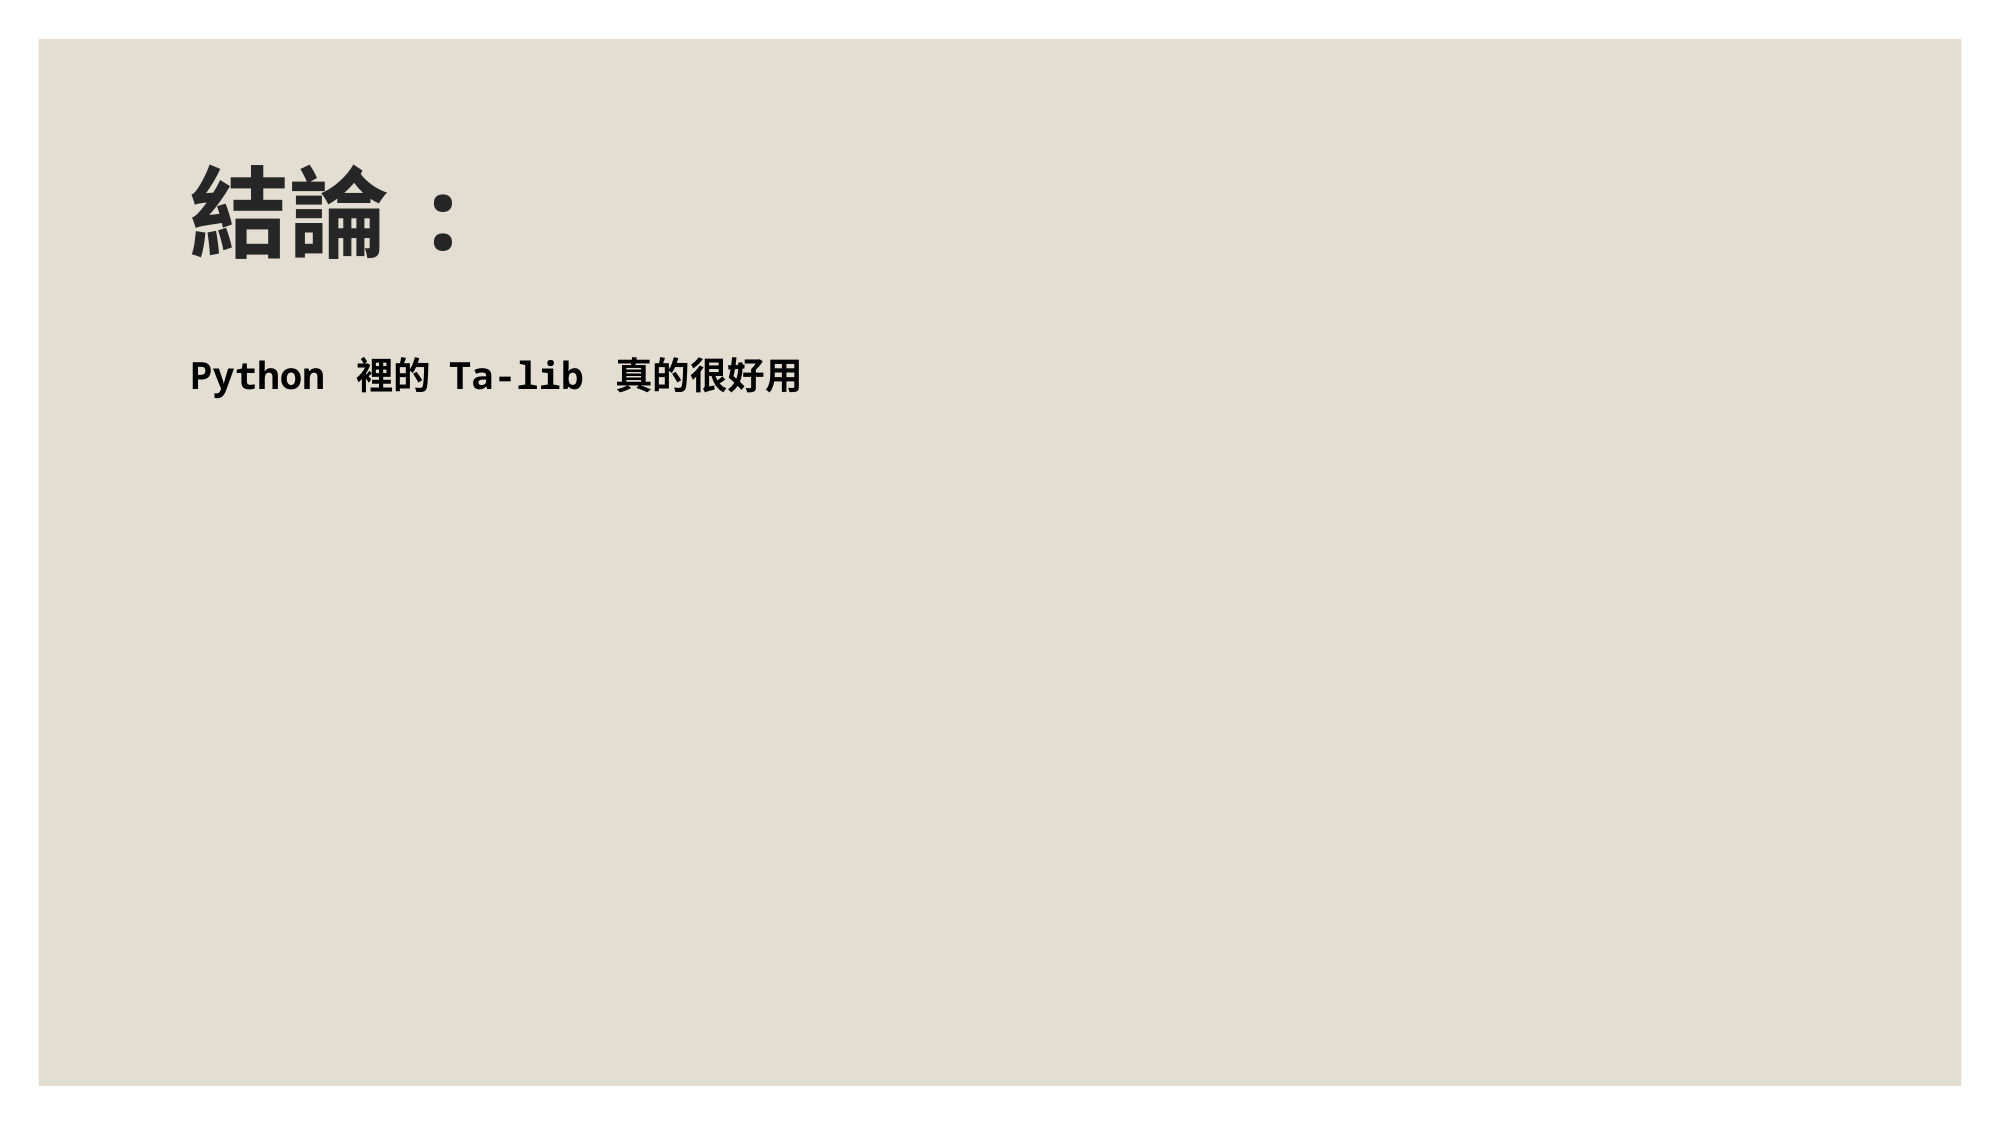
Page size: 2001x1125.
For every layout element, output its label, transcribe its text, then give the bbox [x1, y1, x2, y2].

list Python 裡的 Ta-lib 真的很好用 [174, 345, 1825, 990]
title 結論: [174, 105, 1825, 331]
